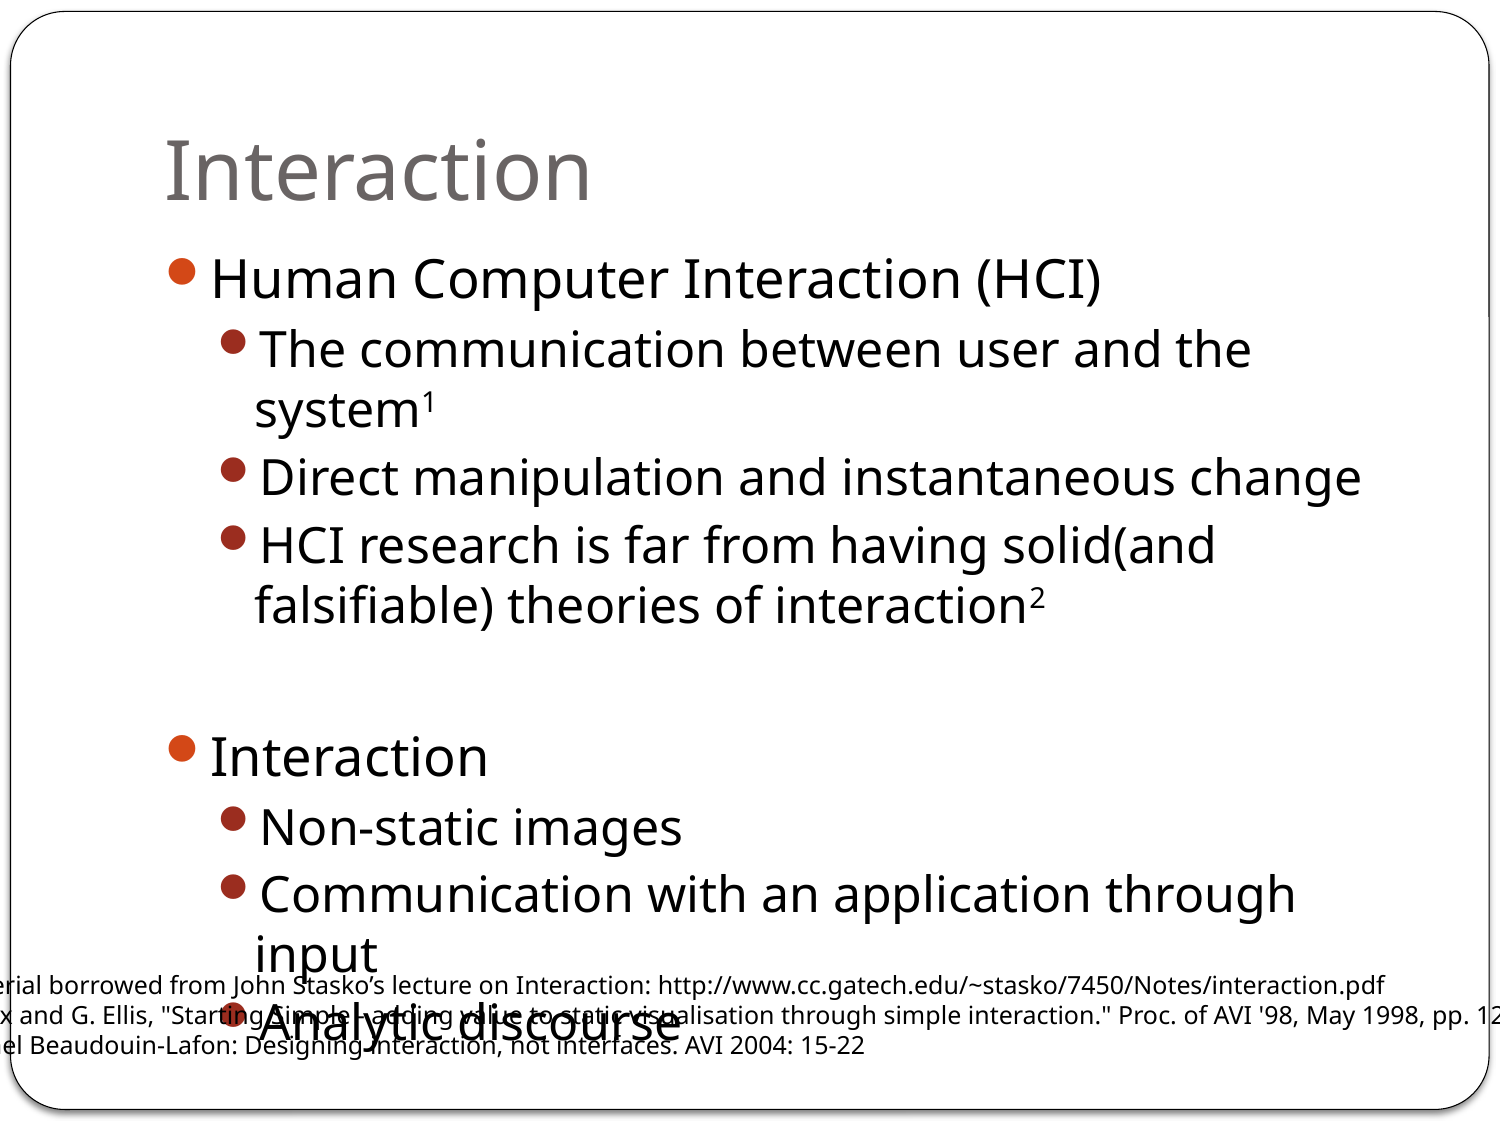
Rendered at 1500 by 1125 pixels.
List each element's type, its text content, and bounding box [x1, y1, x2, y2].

text_box * - Material borrowed from John Stasko’s lecture on Interaction: http://www.cc.gatech.edu/~stasko/7450/Notes/interaction.pdf 1 - A. Dix and G. Ellis, "Starting Simple - adding value to static visualisation through simple interaction." Proc. of AVI '98, May 1998, pp. 124-134. 2 - Michel Beaudouin-Lafon: Designing interaction, not interfaces. AVI 2004: 15-22 [0, 962, 1500, 1068]
title Interaction [150, 45, 1425, 233]
list Human Computer Interaction (HCI) The communication between user and the system1 Direct manipulation and instantaneous change HCI research is far from having solid(and falsifiable) theories of interaction2 Interaction Non-static images Communication with an application through input Analytic discourse [150, 237, 1425, 962]
